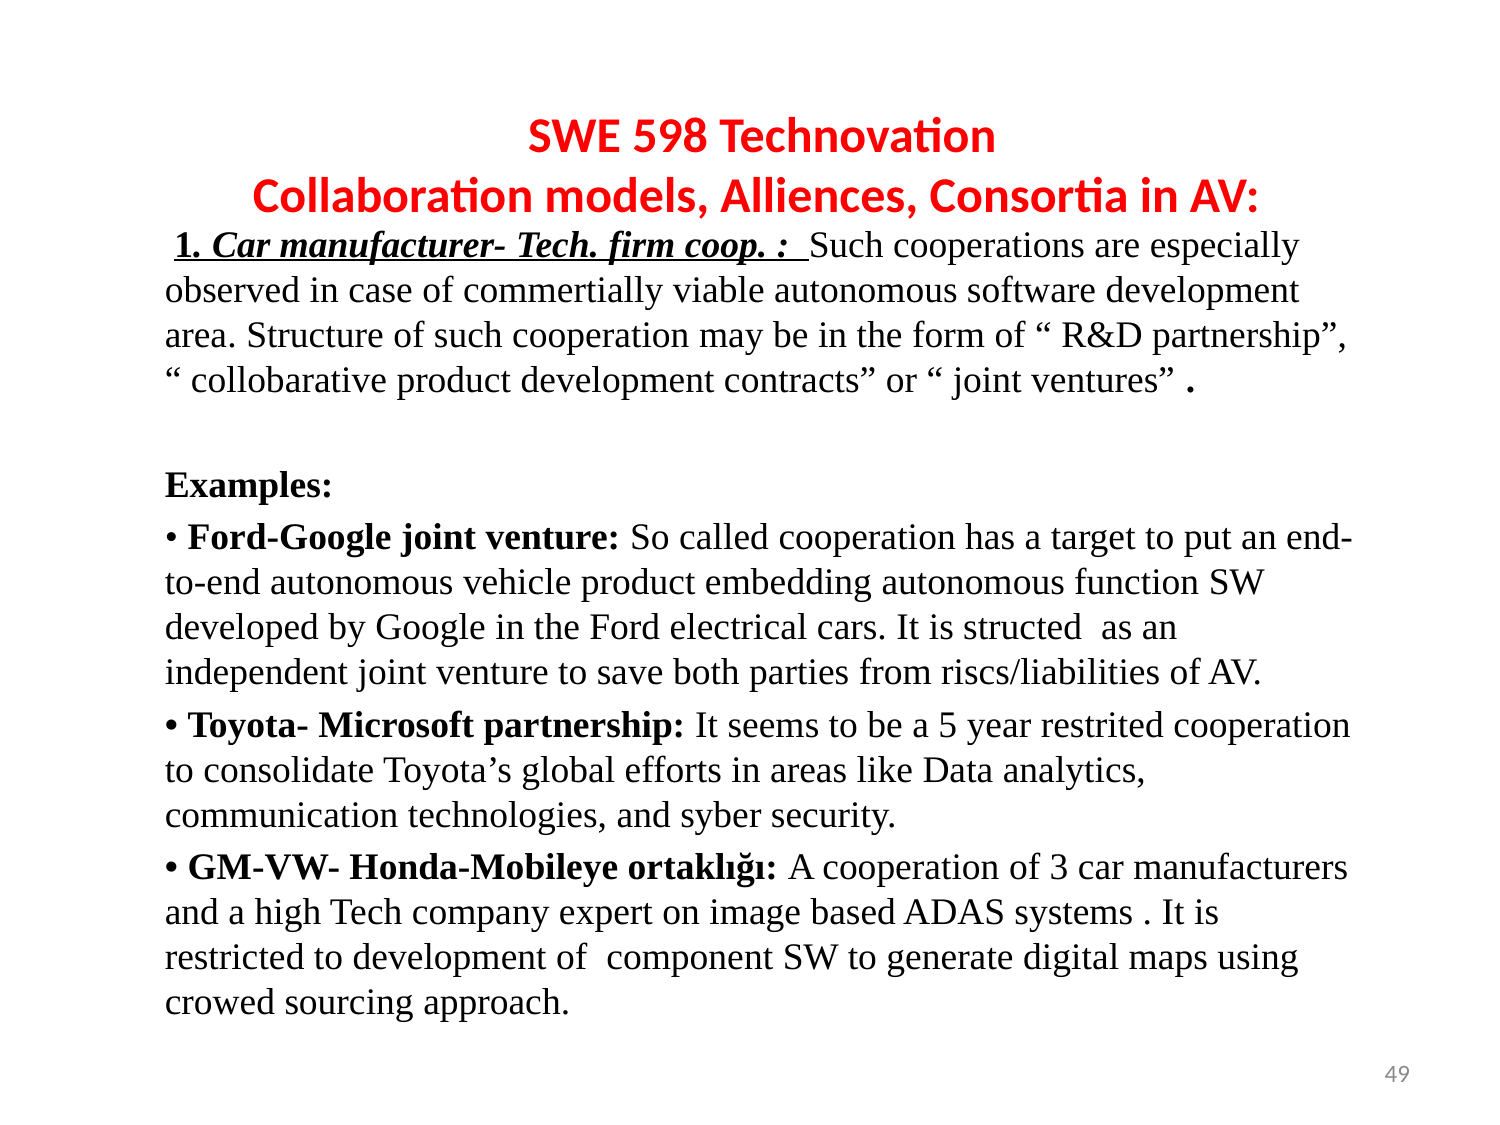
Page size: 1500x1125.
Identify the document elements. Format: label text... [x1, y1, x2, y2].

text_box 1. Car manufacturer- Tech. firm coop. : Such cooperations are especially observed in case of commertially viable autonomous software development area. Structure of such cooperation may be in the form of “ R&D partnership”, “ collobarative product development contracts” or “ joint ventures” . Examples: • Ford-Google joint venture: So called cooperation has a target to put an end-to-end autonomous vehicle product embedding autonomous function SW developed by Google in the Ford electrical cars. It is structed as an independent joint venture to save both parties from riscs/liabilities of AV. • Toyota- Microsoft partnership: It seems to be a 5 year restrited cooperation to consolidate Toyota’s global efforts in areas like Data analytics, communication technologies, and syber security. • GM-VW- Honda-Mobileye ortaklığı: A cooperation of 3 car manufacturers and a high Tech company expert on image based ADAS systems . It is restricted to development of component SW to generate digital maps using crowed sourcing approach. [150, 212, 1375, 1025]
text_box SWE 598 Technovation Collaboration models, Alliences, Consortia in AV: [124, 99, 1400, 225]
text_box 40 [1074, 1042, 1425, 1103]
